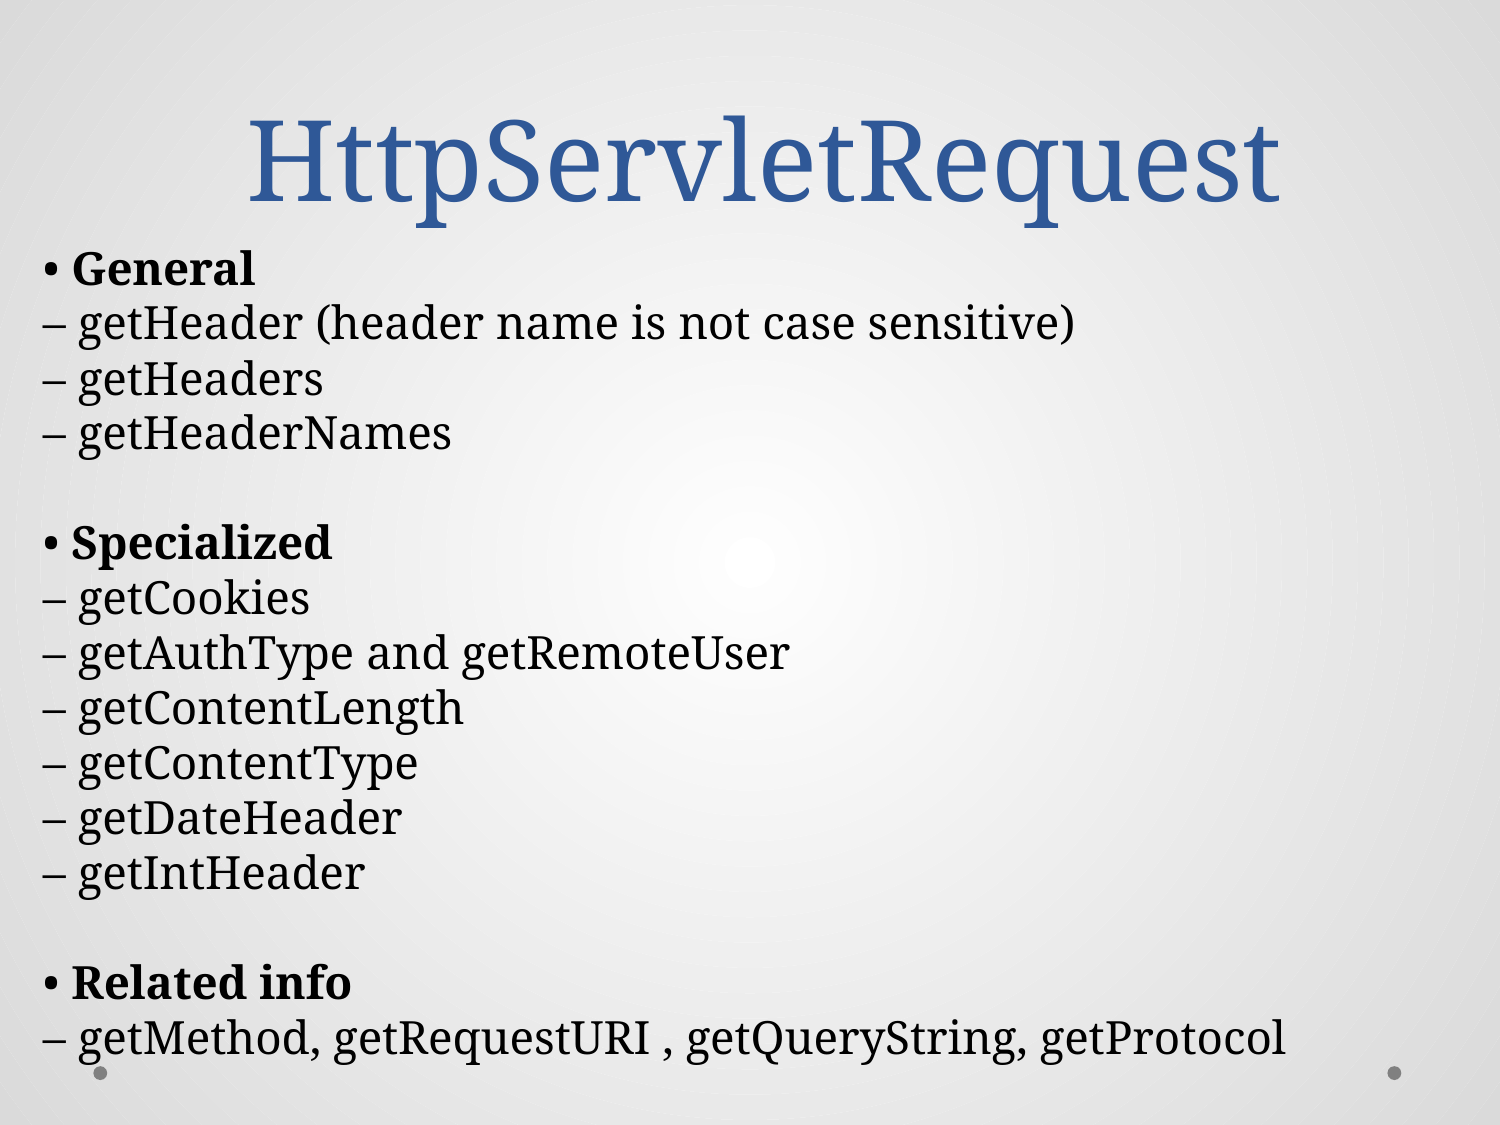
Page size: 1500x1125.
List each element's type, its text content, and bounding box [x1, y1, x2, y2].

title HttpServletRequest [89, 35, 1440, 231]
text_box • General – getHeader (header name is not case sensitive) – getHeaders – getHeaderNames • Specialized – getCookies – getAuthType and getRemoteUser – getContentLength – getContentType – getDateHeader – getIntHeader • Related info – getMethod, getRequestURI , getQueryString, getProtocol [28, 231, 1499, 1072]
